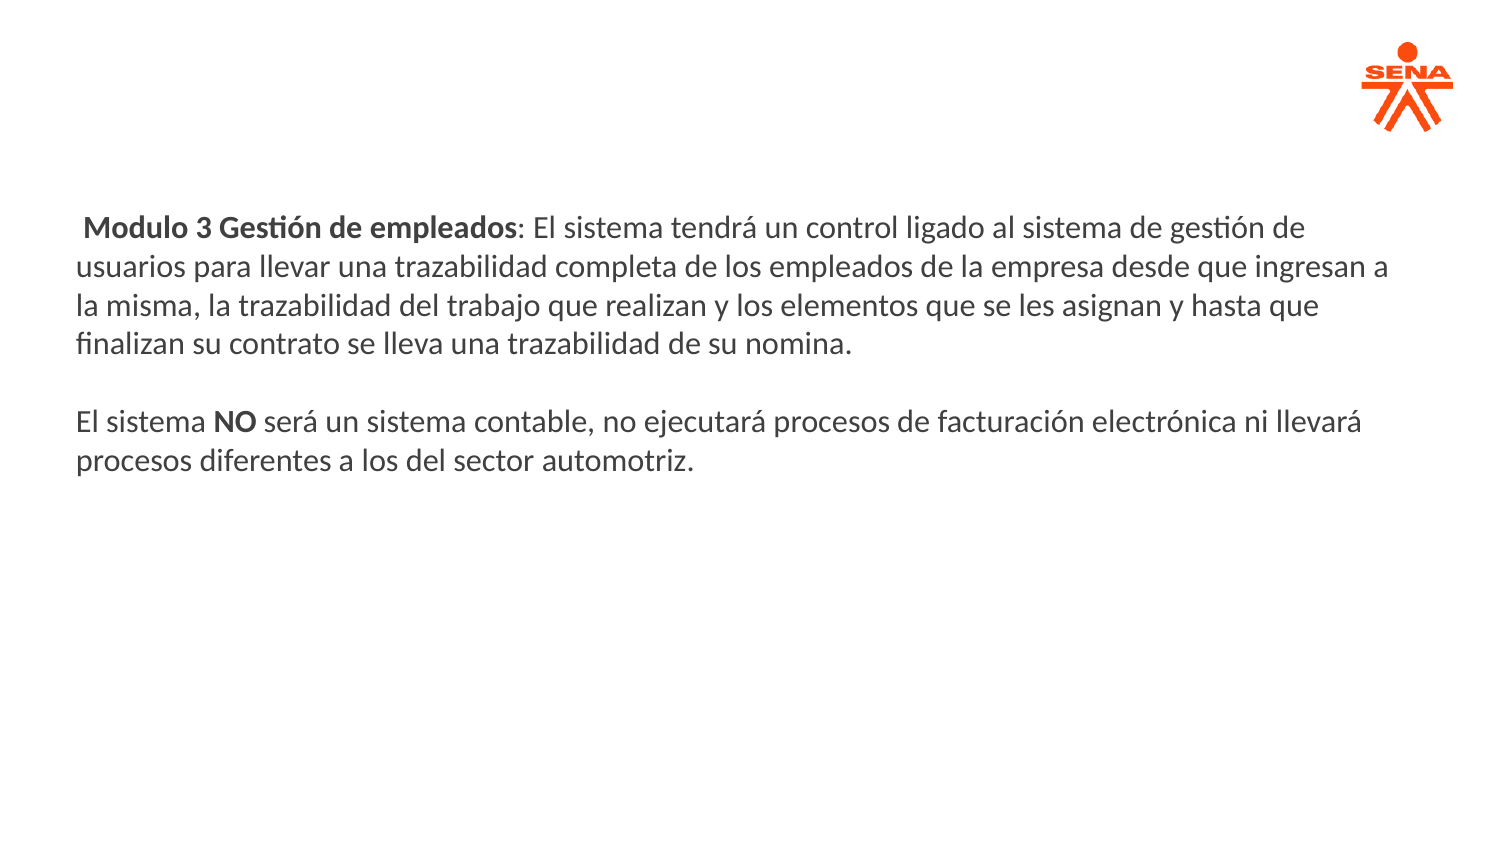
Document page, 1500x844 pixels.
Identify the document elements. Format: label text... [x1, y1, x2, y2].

list Modulo 3 Gestión de empleados: El sistema tendrá un control ligado al sistema de gestión de usuarios para llevar una trazabilidad completa de los empleados de la empresa desde que ingresan a la misma, la trazabilidad del trabajo que realizan y los elementos que se les asignan y hasta que finalizan su contrato se lleva una trazabilidad de su nomina. El sistema NO será un sistema contable, no ejecutará procesos de facturación electrónica ni llevará procesos diferentes a los del sector automotriz. [75, 206, 1414, 481]
picture [1361, 42, 1453, 132]
